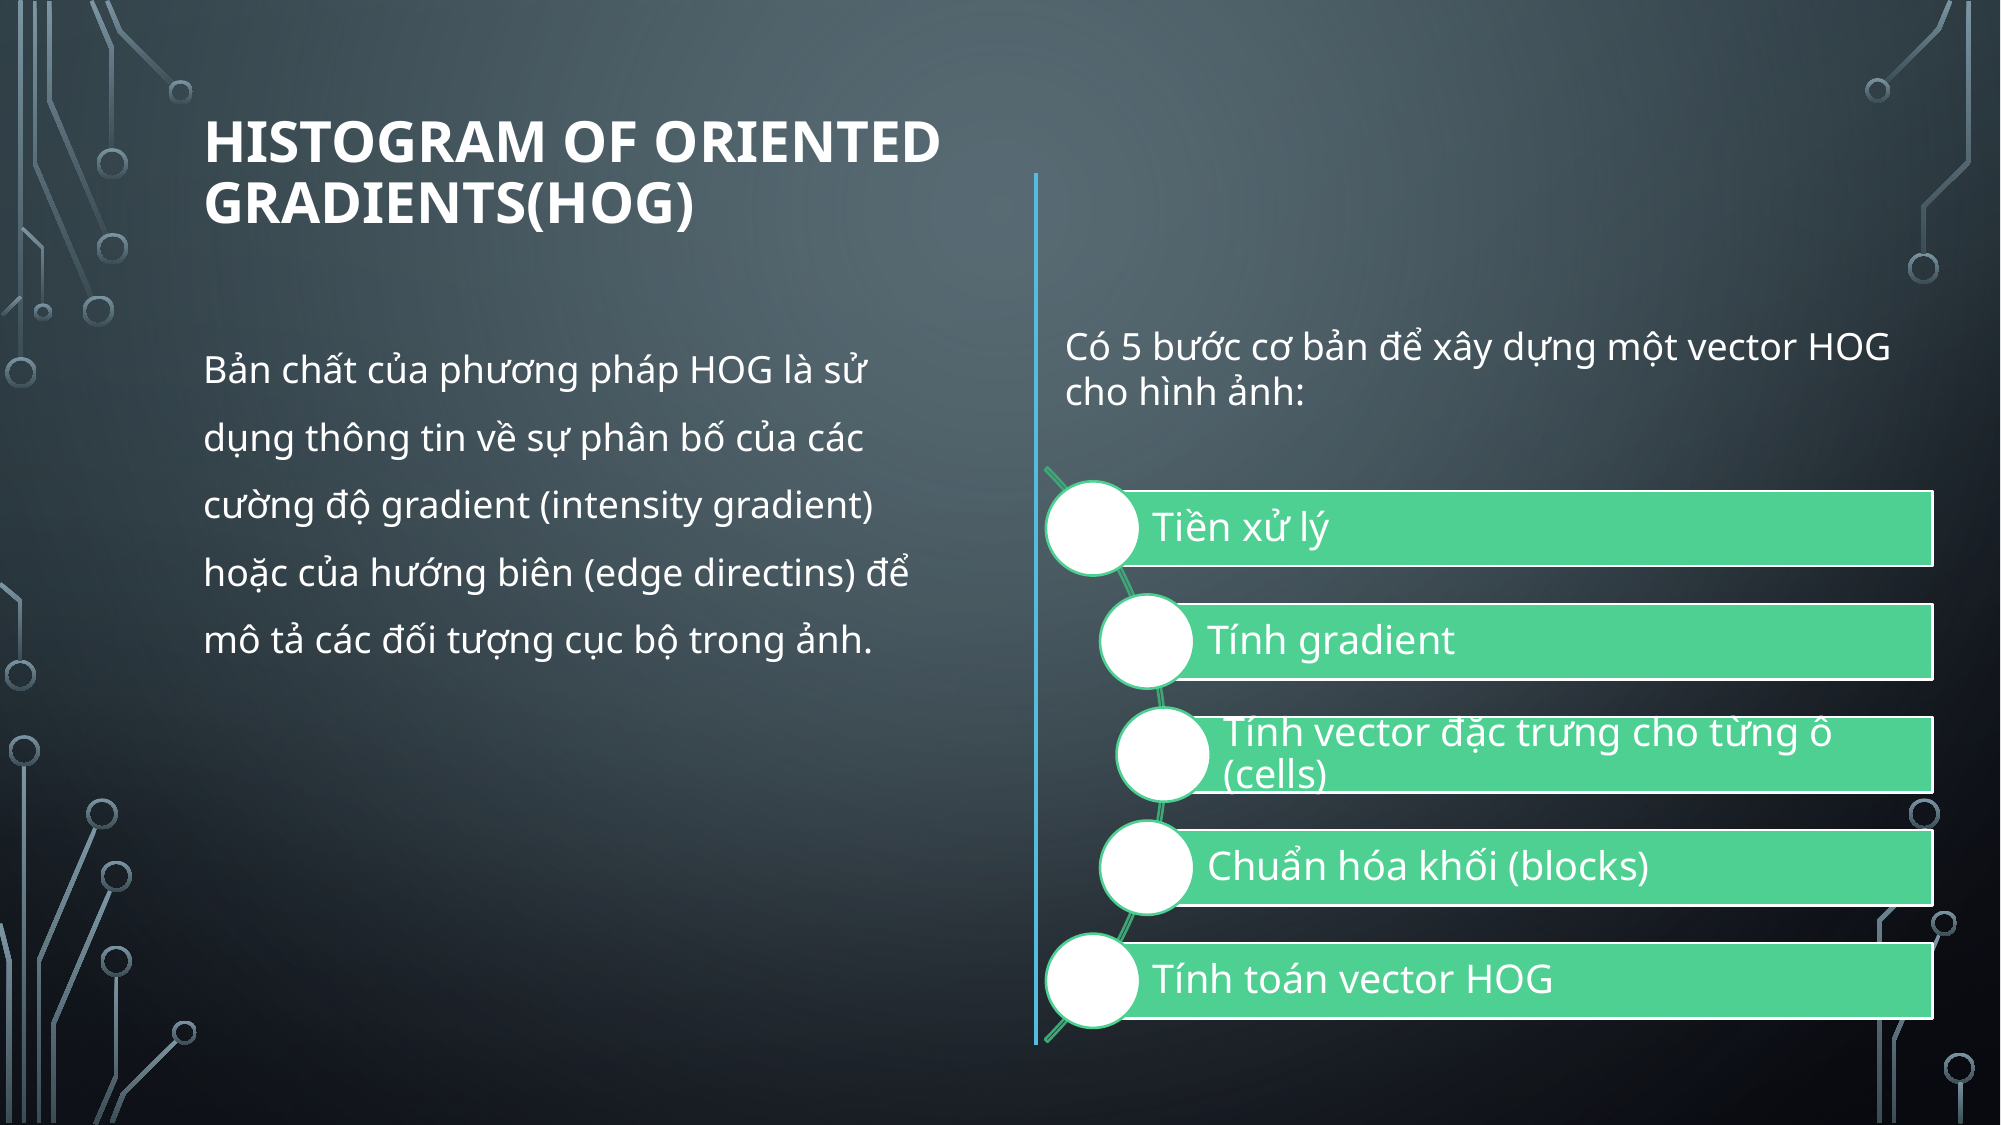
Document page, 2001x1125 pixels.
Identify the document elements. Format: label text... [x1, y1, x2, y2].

text_box Có 5 bước cơ bản để xây dựng một vector HOG cho hình ảnh: [1049, 315, 1930, 421]
title HISTOGRAM OF ORIENTED GRADIENTS(HOG) [188, 47, 963, 316]
list Bản chất của phương pháp HOG là sử dụng thông tin về sự phân bố của các cường độ gradient (intensity gradient) hoặc của hướng biên (edge directins) để mô tả các đối tượng cục bộ trong ảnh. [188, 316, 949, 897]
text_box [1035, 452, 1941, 1057]
